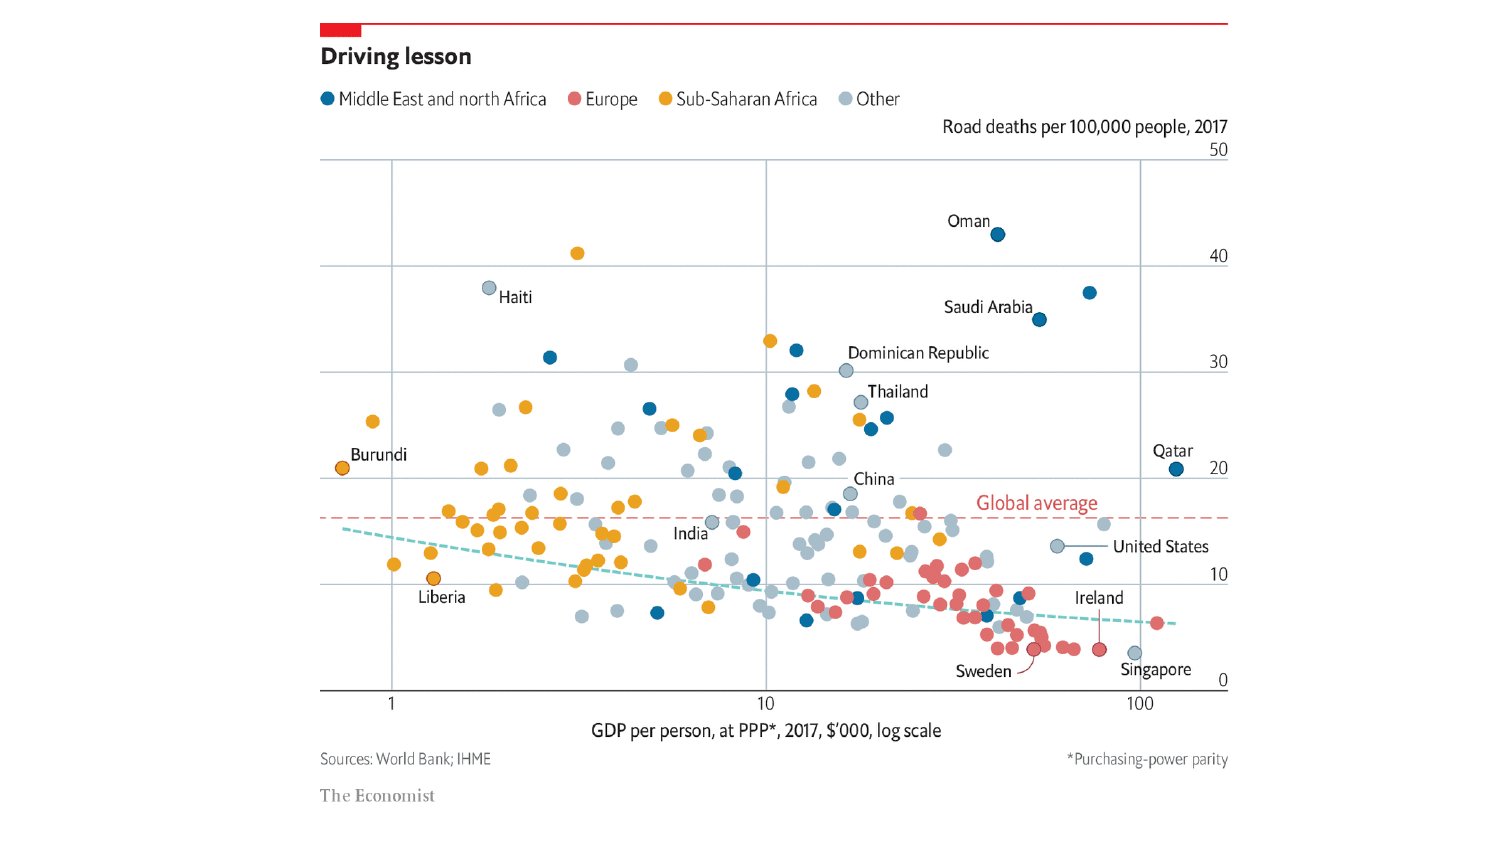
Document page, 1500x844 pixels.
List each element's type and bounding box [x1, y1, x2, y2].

picture [320, 23, 1230, 806]
